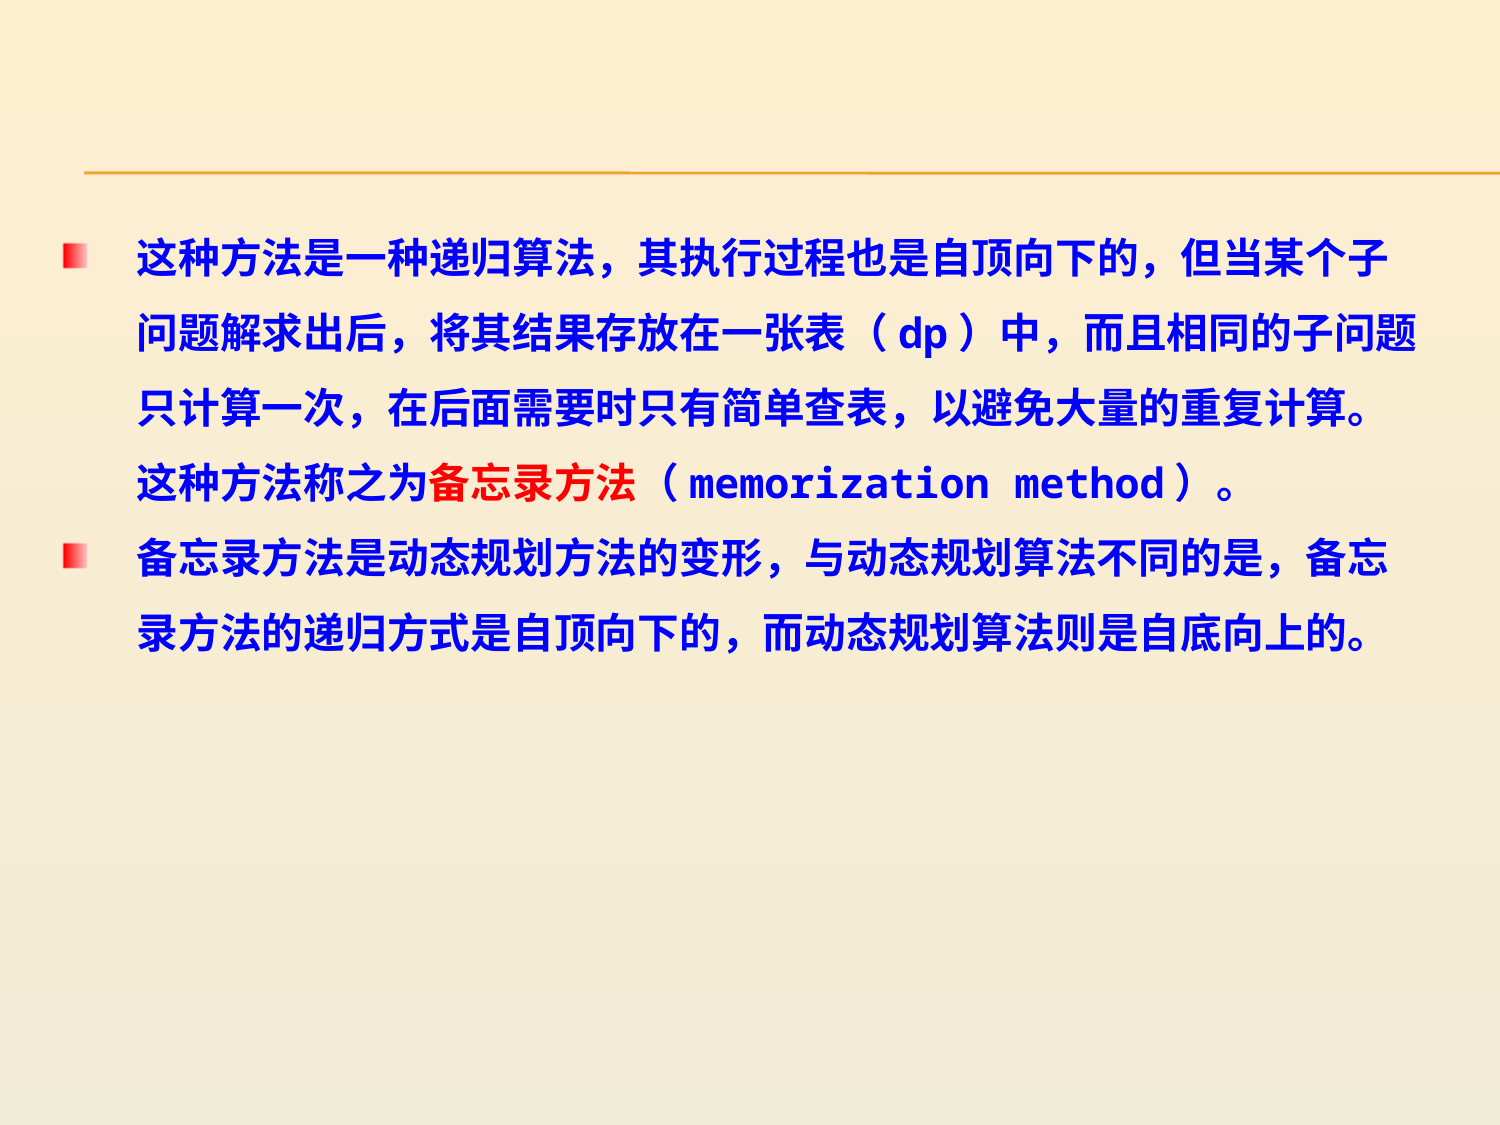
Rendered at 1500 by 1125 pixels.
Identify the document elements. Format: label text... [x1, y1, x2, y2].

picture [61, 241, 91, 272]
text_box 这种方法是一种递归算法，其执行过程也是自顶向下的，但当某个子问题解求出后，将其结果存放在一张表（dp）中，而且相同的子问题只计算一次，在后面需要时只有简单查表，以避免大量的重复计算。这种方法称之为备忘录方法（memorization method）。 备忘录方法是动态规划方法的变形，与动态规划算法不同的是，备忘录方法的递归方式是自顶向下的，而动态规划算法则是自底向上的。 [46, 199, 1442, 664]
picture [61, 541, 91, 572]
